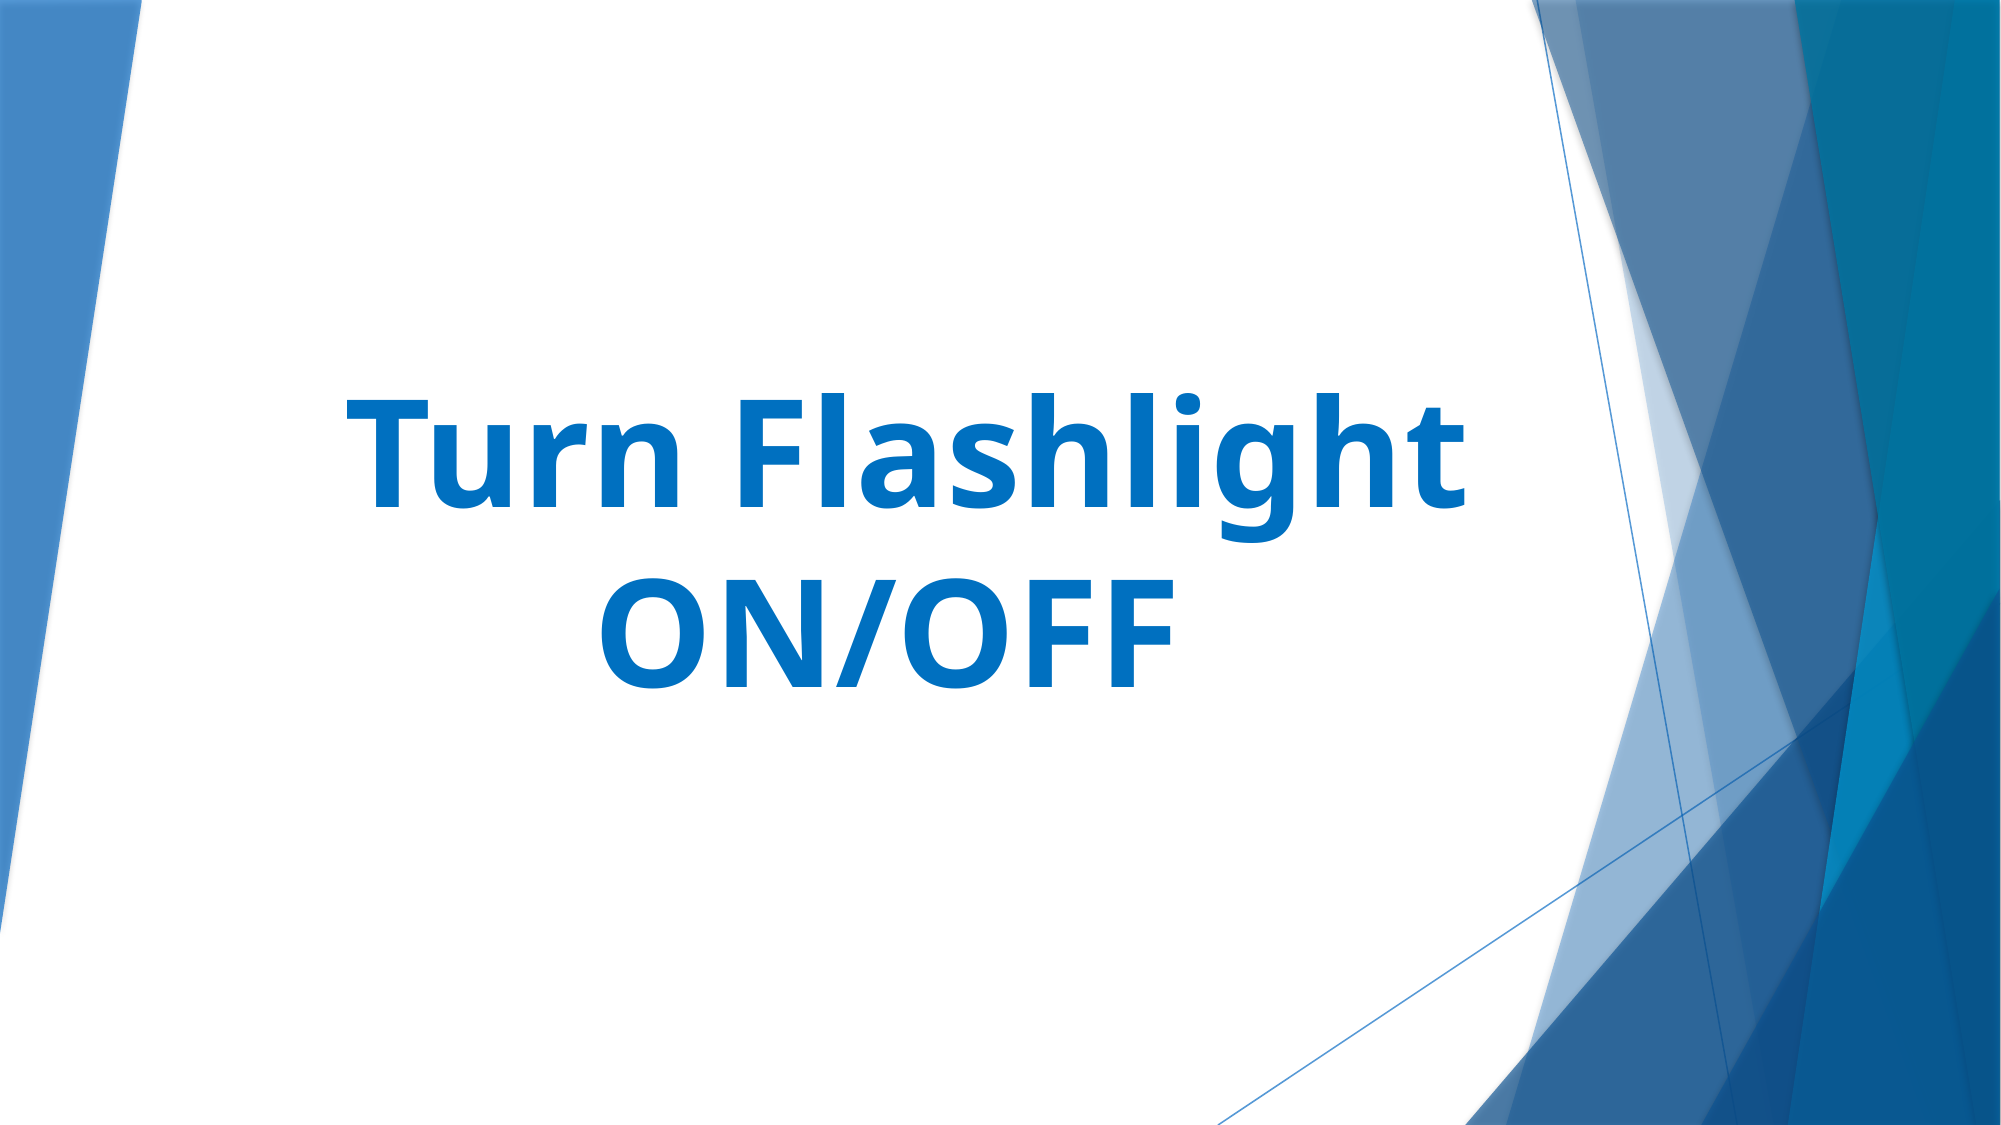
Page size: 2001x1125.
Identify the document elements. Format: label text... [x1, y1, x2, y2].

title Turn Flashlight ON/OFF [237, 272, 1577, 803]
